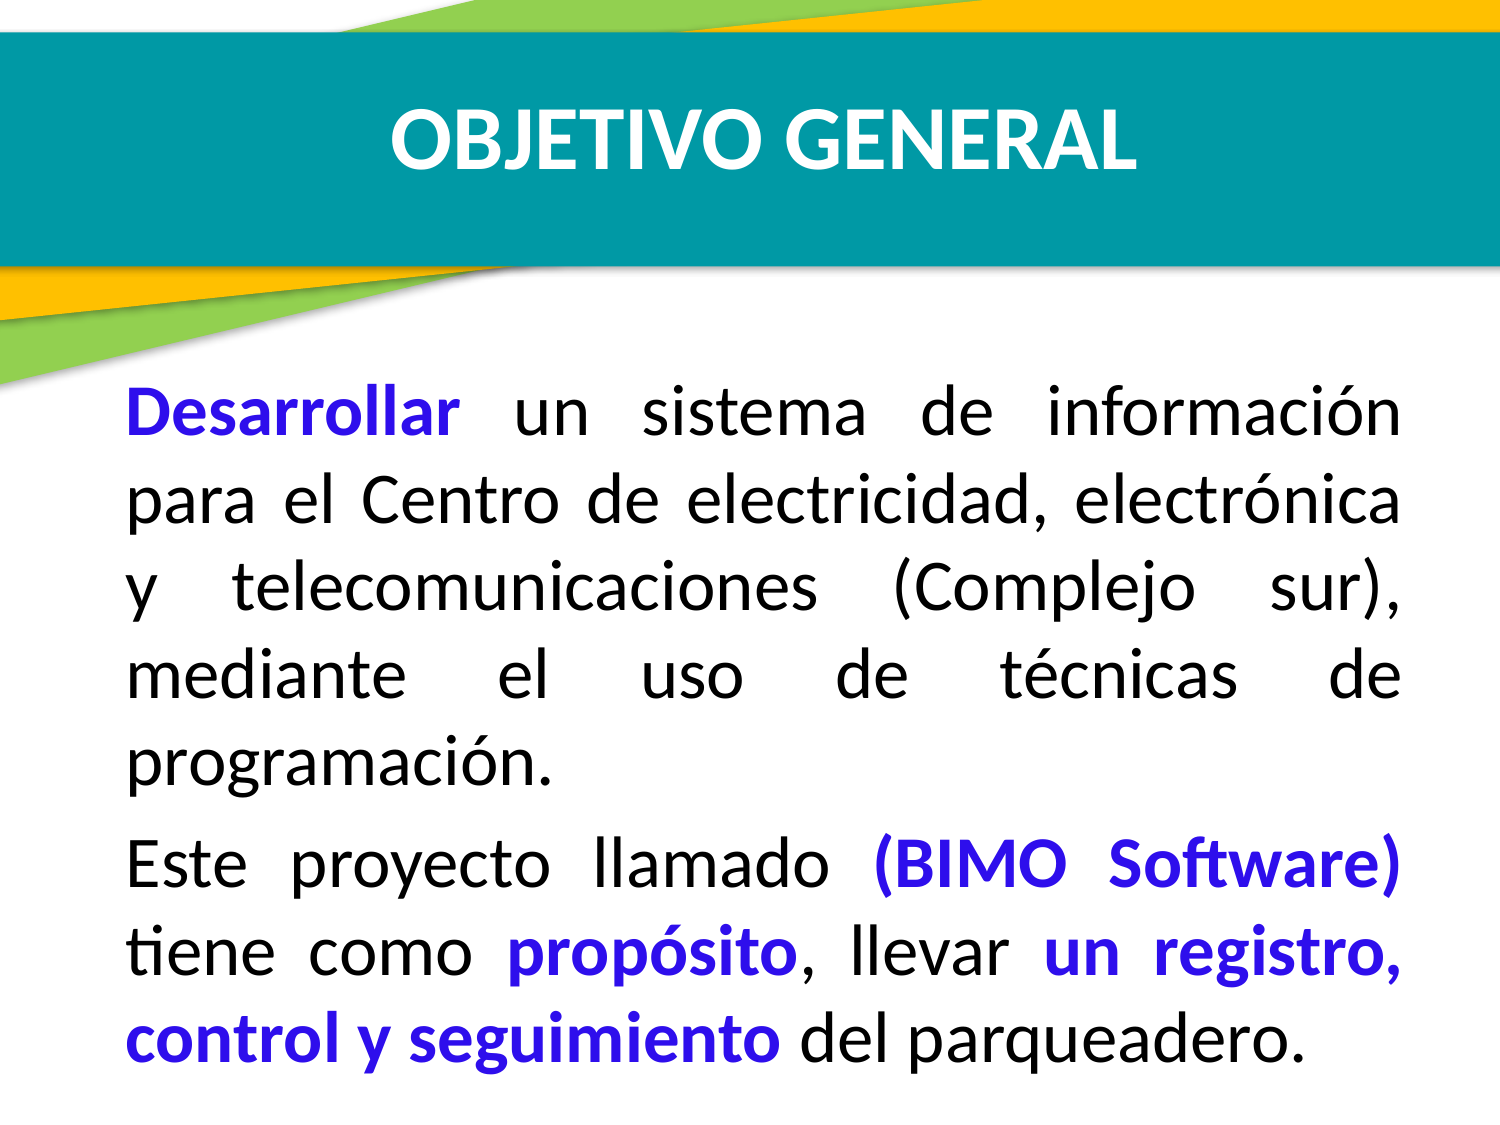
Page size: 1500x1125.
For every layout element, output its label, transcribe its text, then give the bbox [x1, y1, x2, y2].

text_box OBJETIVO GENERAL [110, 70, 1419, 232]
text_box Desarrollar un sistema de información para el Centro de electricidad, electrónica y telecomunicaciones (Complejo sur), mediante el uso de técnicas de programación. Este proyecto llamado (BIMO Software) tiene como propósito, llevar un registro, control y seguimiento del parqueadero. [110, 355, 1419, 1041]
